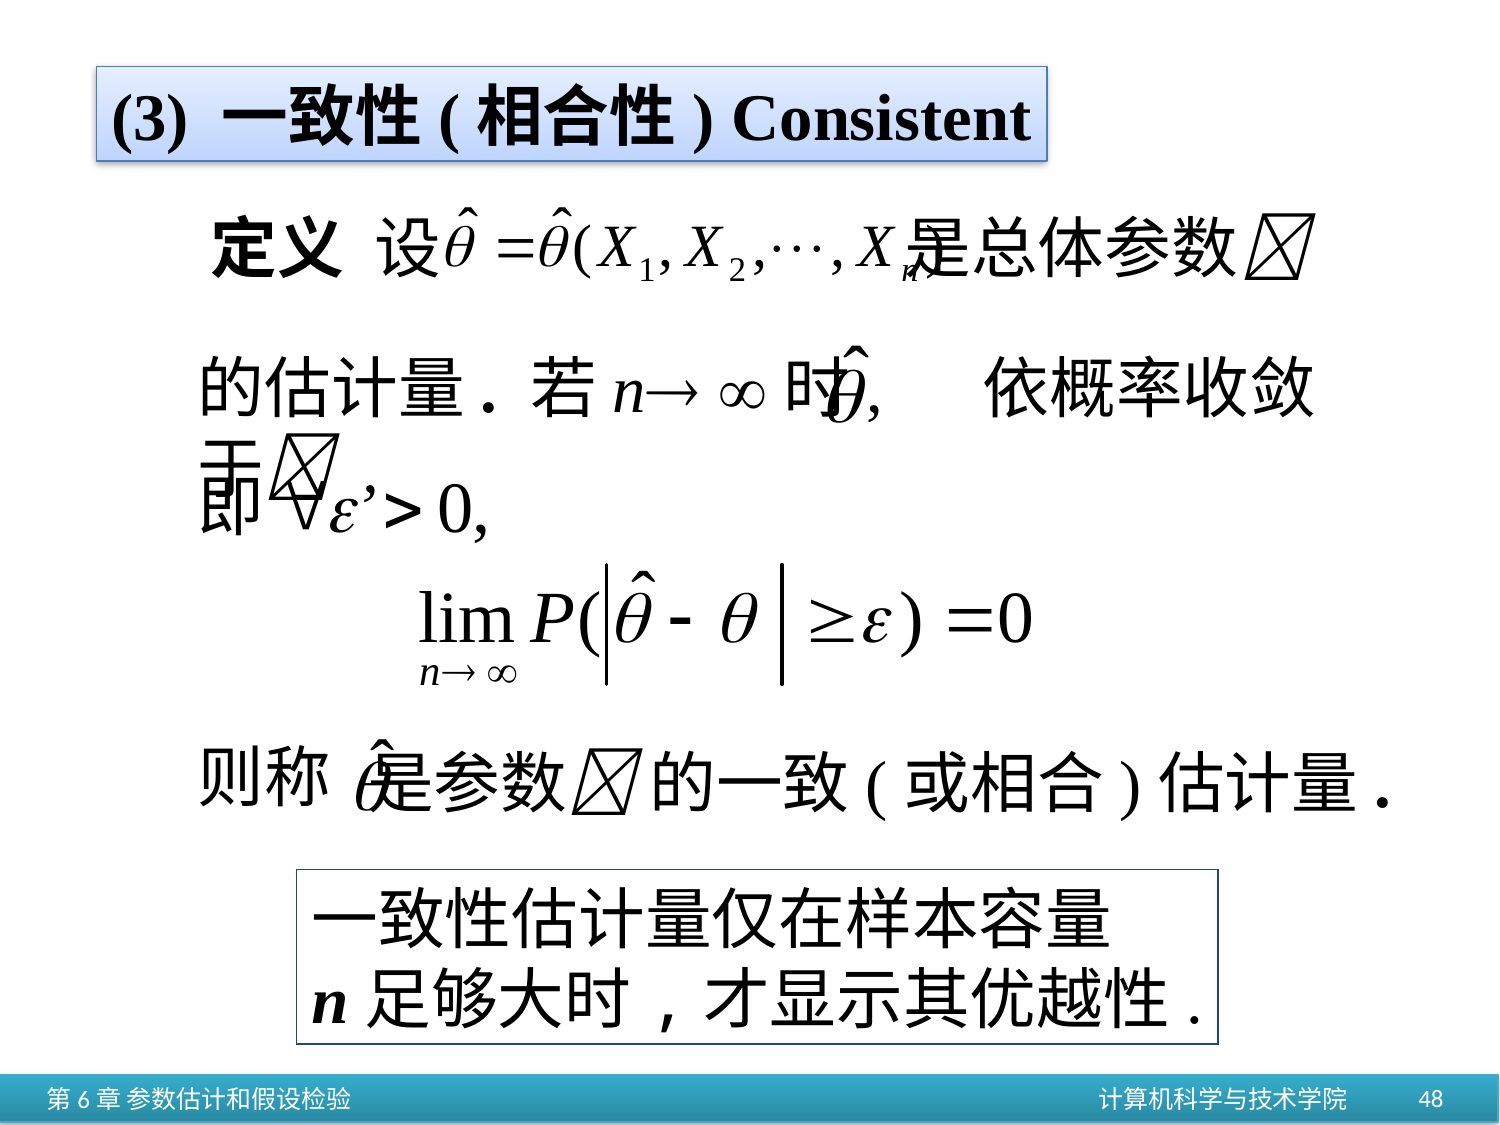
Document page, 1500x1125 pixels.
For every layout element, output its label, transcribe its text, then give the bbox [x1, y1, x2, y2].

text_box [182, 455, 501, 563]
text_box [182, 725, 1351, 830]
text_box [182, 196, 1388, 443]
text_box (3) 一致性(相合性) Consistent [96, 66, 1048, 162]
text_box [407, 550, 1046, 705]
text_box 一致性估计量仅在样本容量 n足够大时,才显示其优越性. [296, 869, 1218, 1045]
